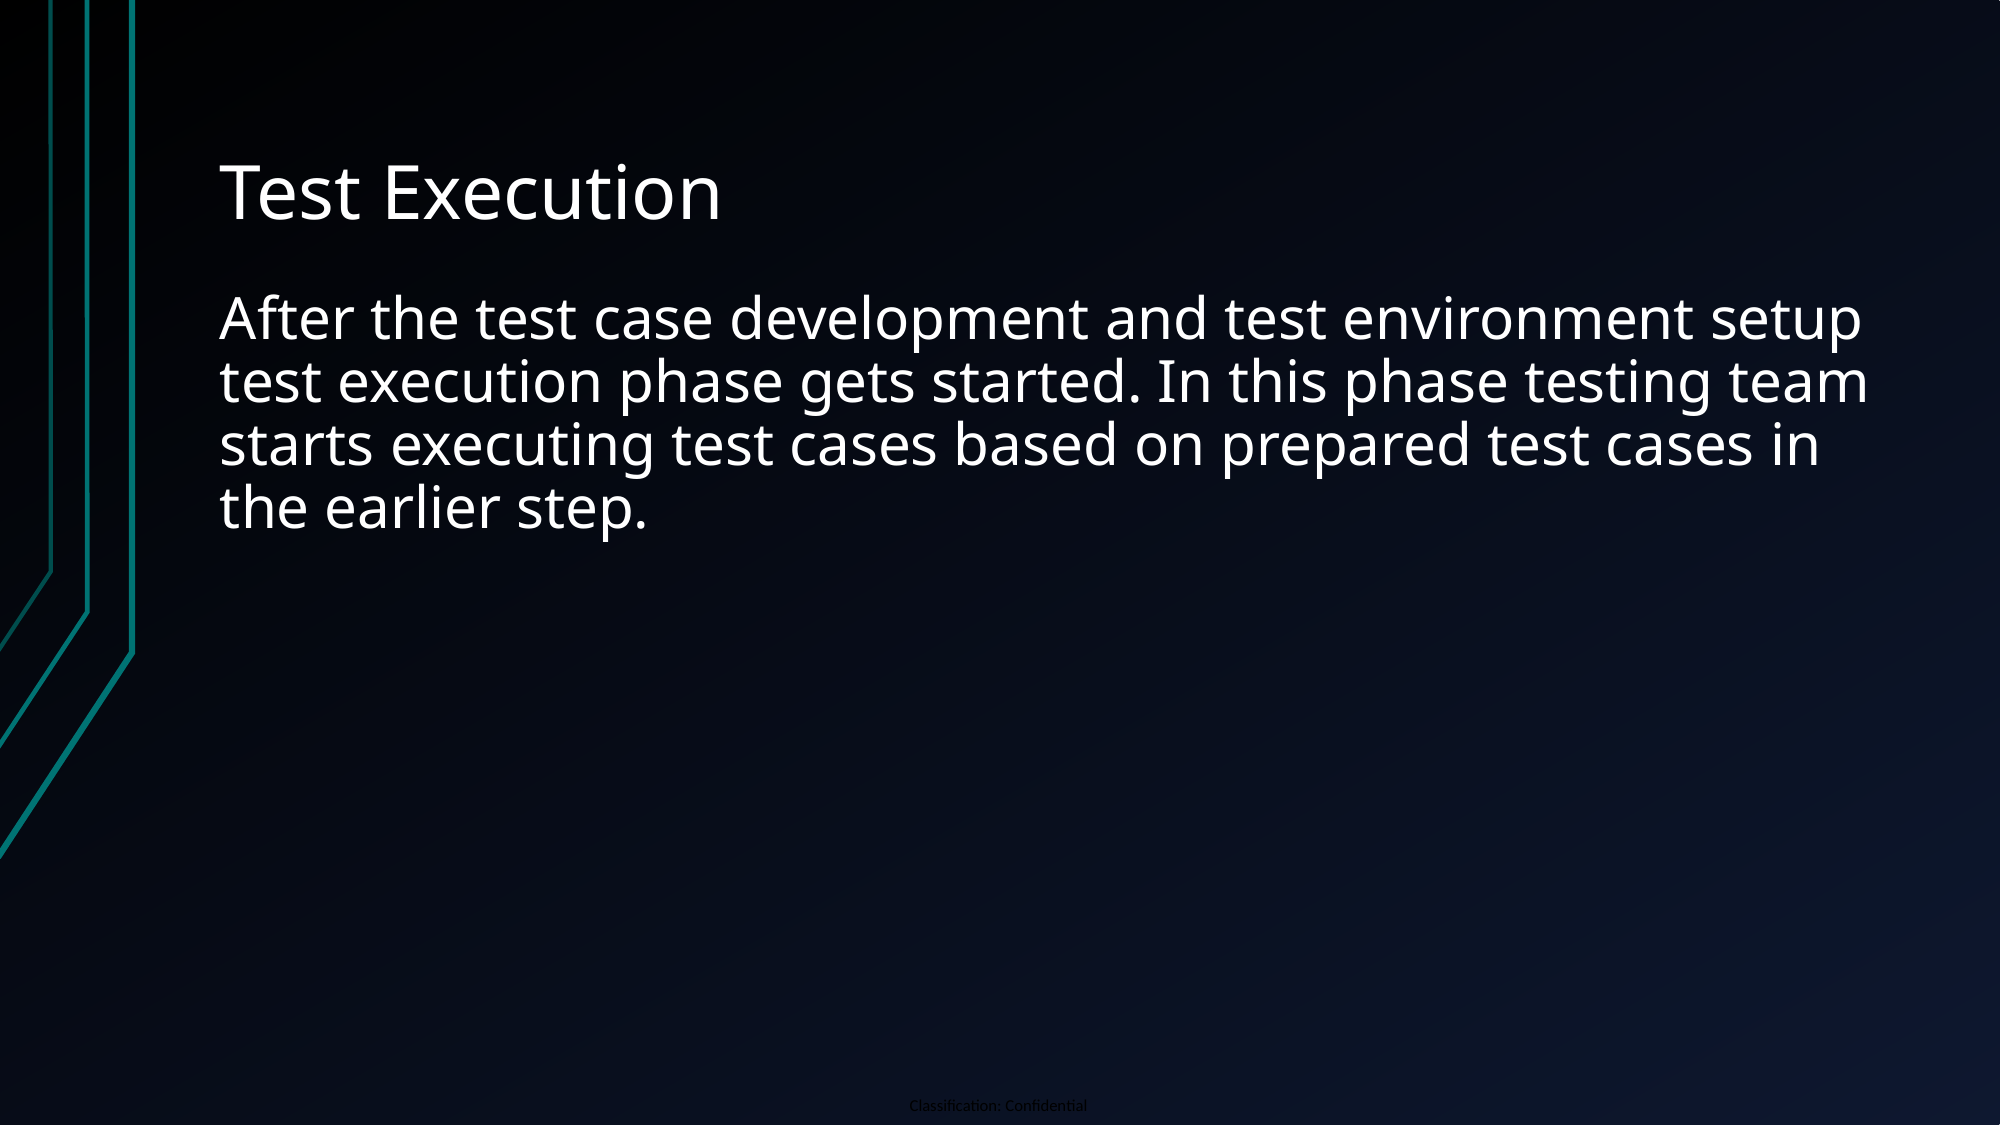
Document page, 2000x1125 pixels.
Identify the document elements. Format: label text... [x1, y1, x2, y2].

list After the test case development and test environment setup test execution phase gets started. In this phase testing team starts executing test cases based on prepared test cases in the earlier step. [199, 279, 1900, 1012]
title Test Execution [199, 45, 1900, 246]
